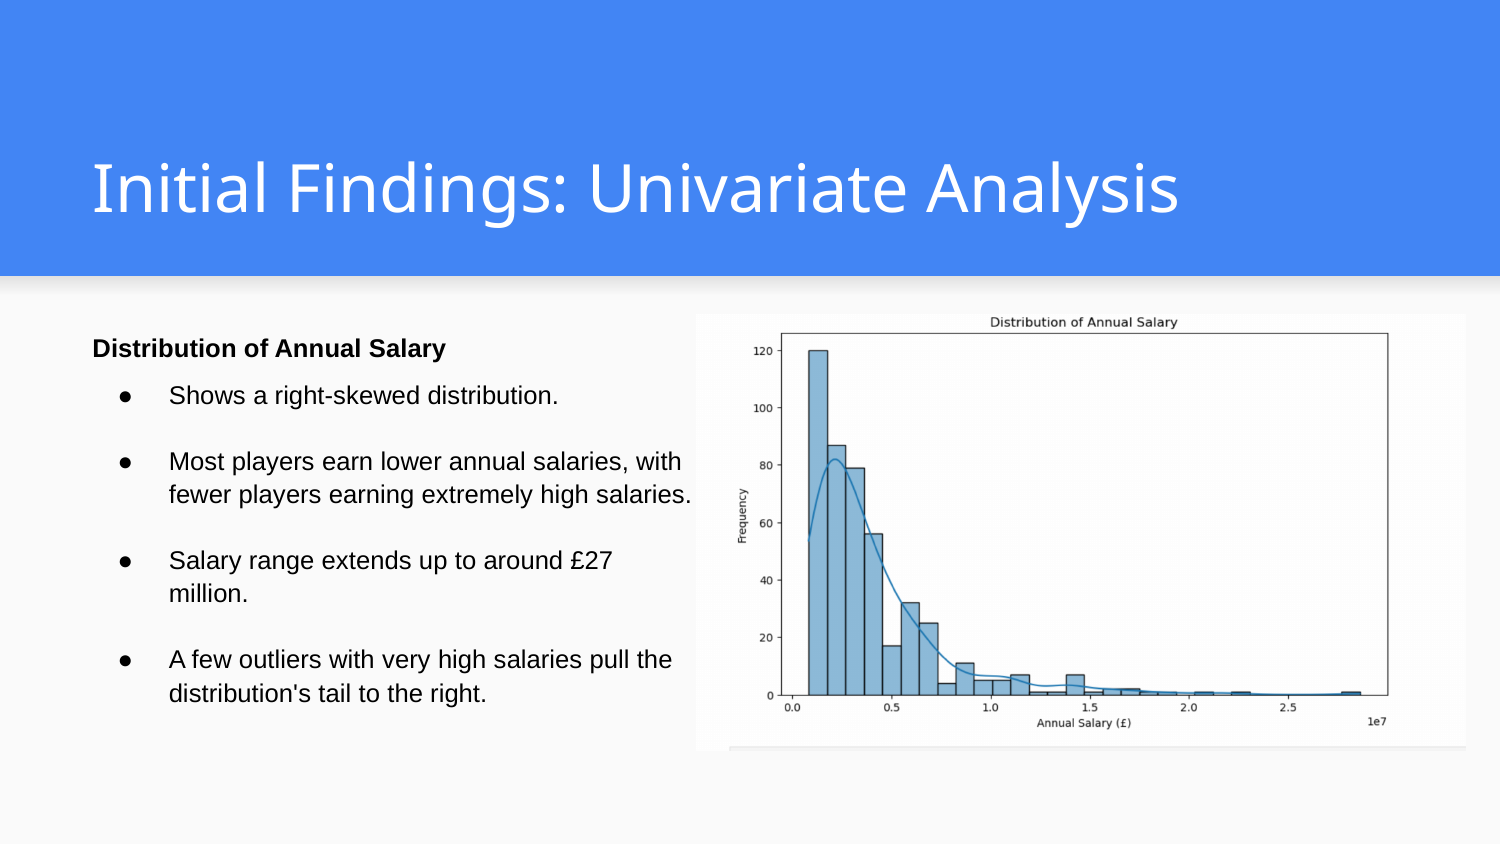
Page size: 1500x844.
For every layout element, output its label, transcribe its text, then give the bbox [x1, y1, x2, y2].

list Distribution of Annual Salary Shows a right-skewed distribution. Most players earn lower annual salaries, with fewer players earning extremely high salaries. Salary range extends up to around £27 million. A few outliers with very high salaries pull the distribution's tail to the right. [77, 314, 695, 751]
title Initial Findings: Univariate Analysis [77, 121, 1427, 248]
picture [696, 314, 1466, 751]
